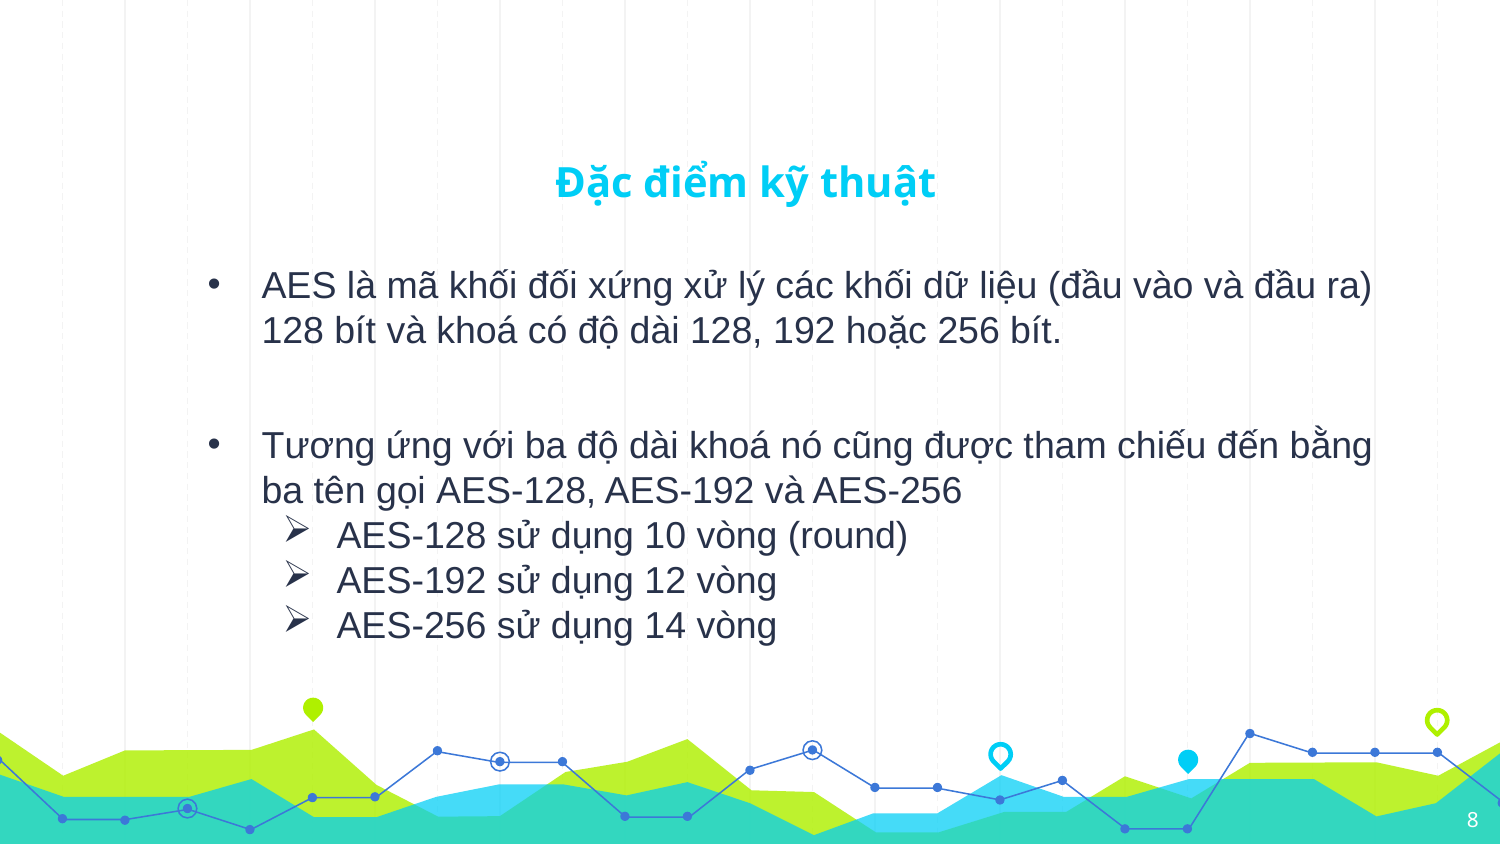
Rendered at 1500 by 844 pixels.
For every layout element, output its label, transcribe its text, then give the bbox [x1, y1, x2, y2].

slide_number 8 [1403, 791, 1494, 844]
text_box AES là mã khối đối xứng xử lý các khối dữ liệu (đầu vào và đầu ra) 128 bít và khoá có độ dài 128, 192 hoặc 256 bít. Tương ứng với ba độ dài khoá nó cũng được tham chiếu đến bằng ba tên gọi AES-128, AES-192 và AES-256 AES-128 sử dụng 10 vòng (round) AES-192 sử dụng 12 vòng AES-256 sử dụng 14 vòng [171, 246, 1402, 788]
title Đặc điểm kỹ thuật [171, 103, 1320, 222]
